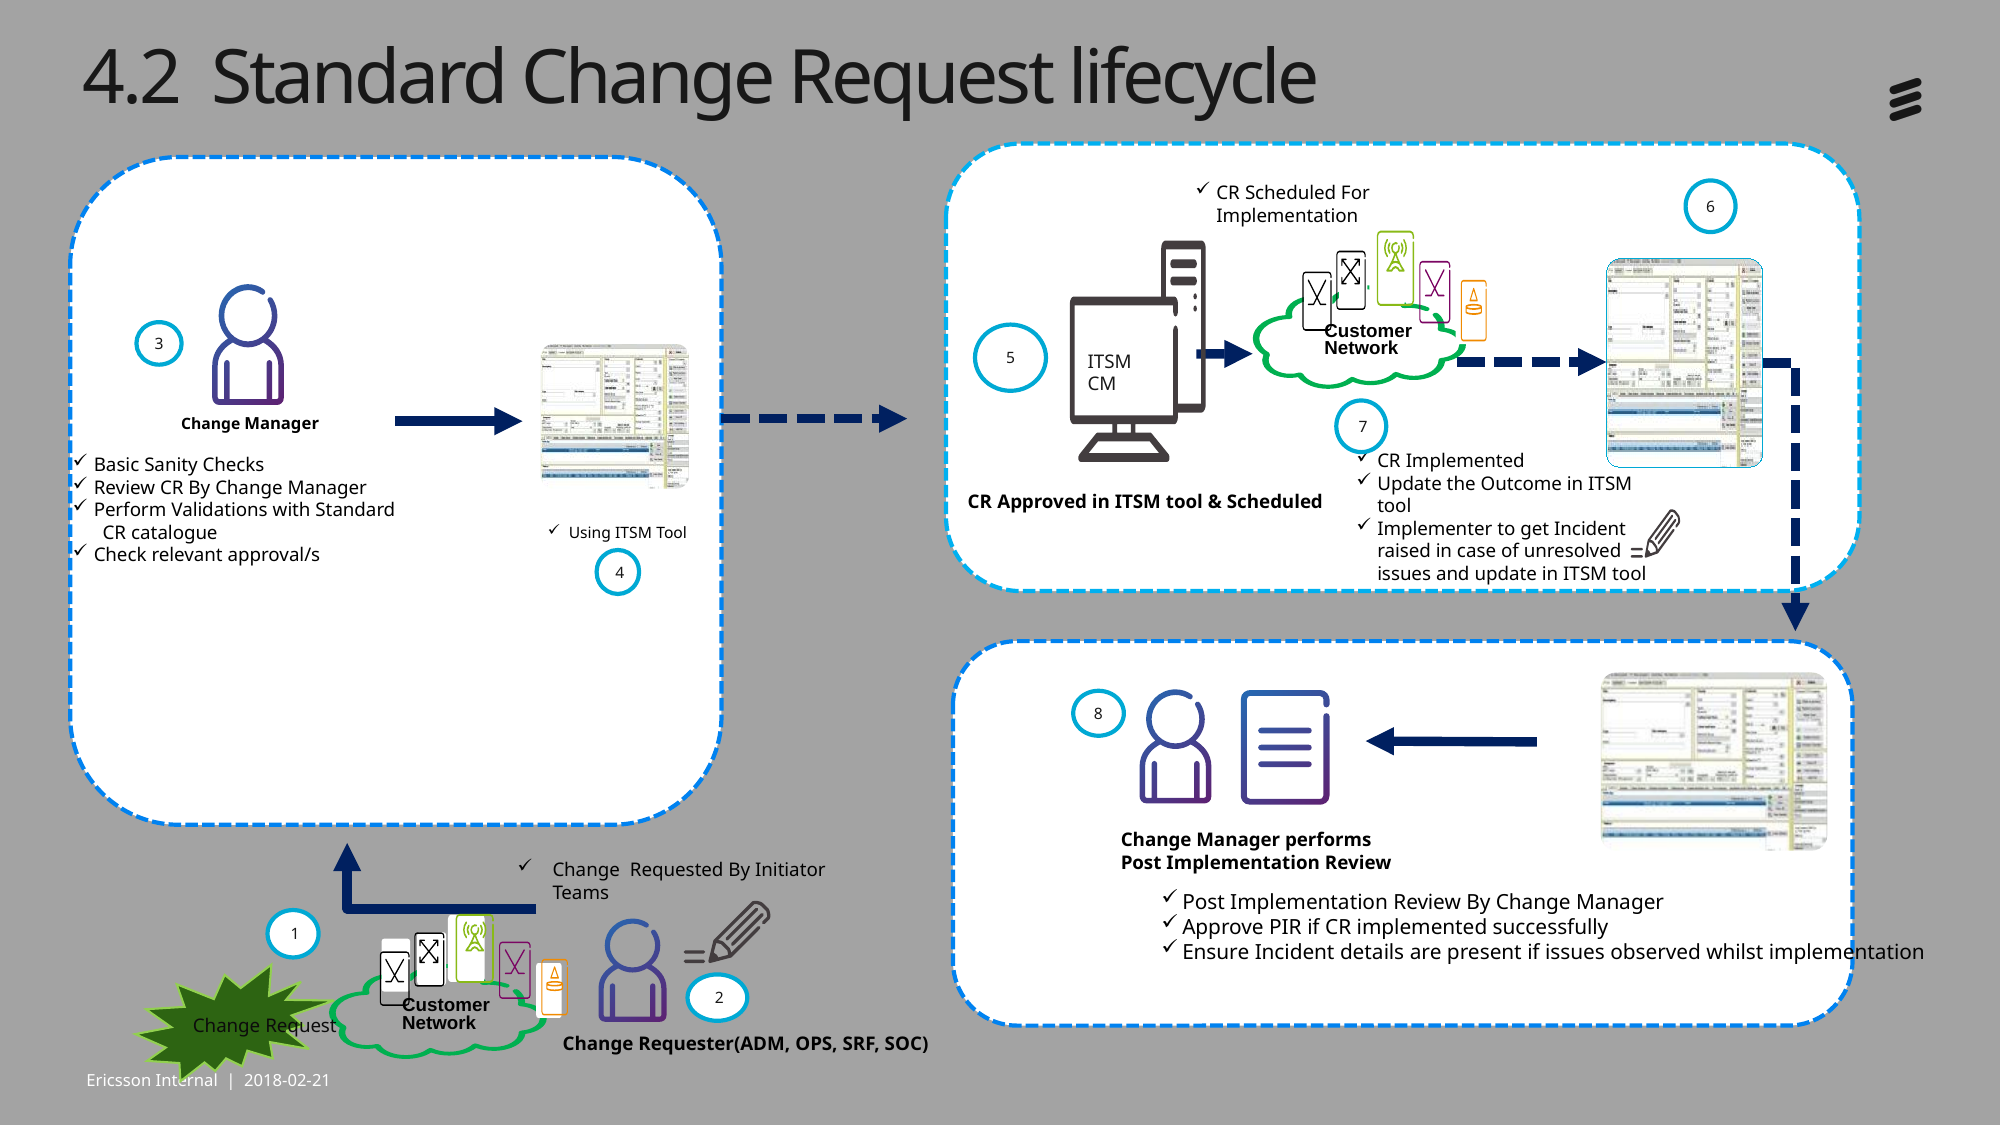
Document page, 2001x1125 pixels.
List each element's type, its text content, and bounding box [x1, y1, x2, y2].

text_box [950, 640, 1852, 1028]
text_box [267, 909, 569, 1060]
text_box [1252, 230, 1487, 453]
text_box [346, 842, 932, 1063]
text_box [406, 343, 700, 595]
picture [1884, 78, 1927, 121]
text_box Change Request [135, 971, 262, 1082]
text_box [1072, 689, 1910, 995]
title 4.2 Standard Change Request lifecycle [70, 36, 1795, 120]
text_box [945, 143, 1860, 632]
text_box [68, 154, 724, 827]
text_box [66, 283, 402, 711]
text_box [1365, 672, 1828, 687]
